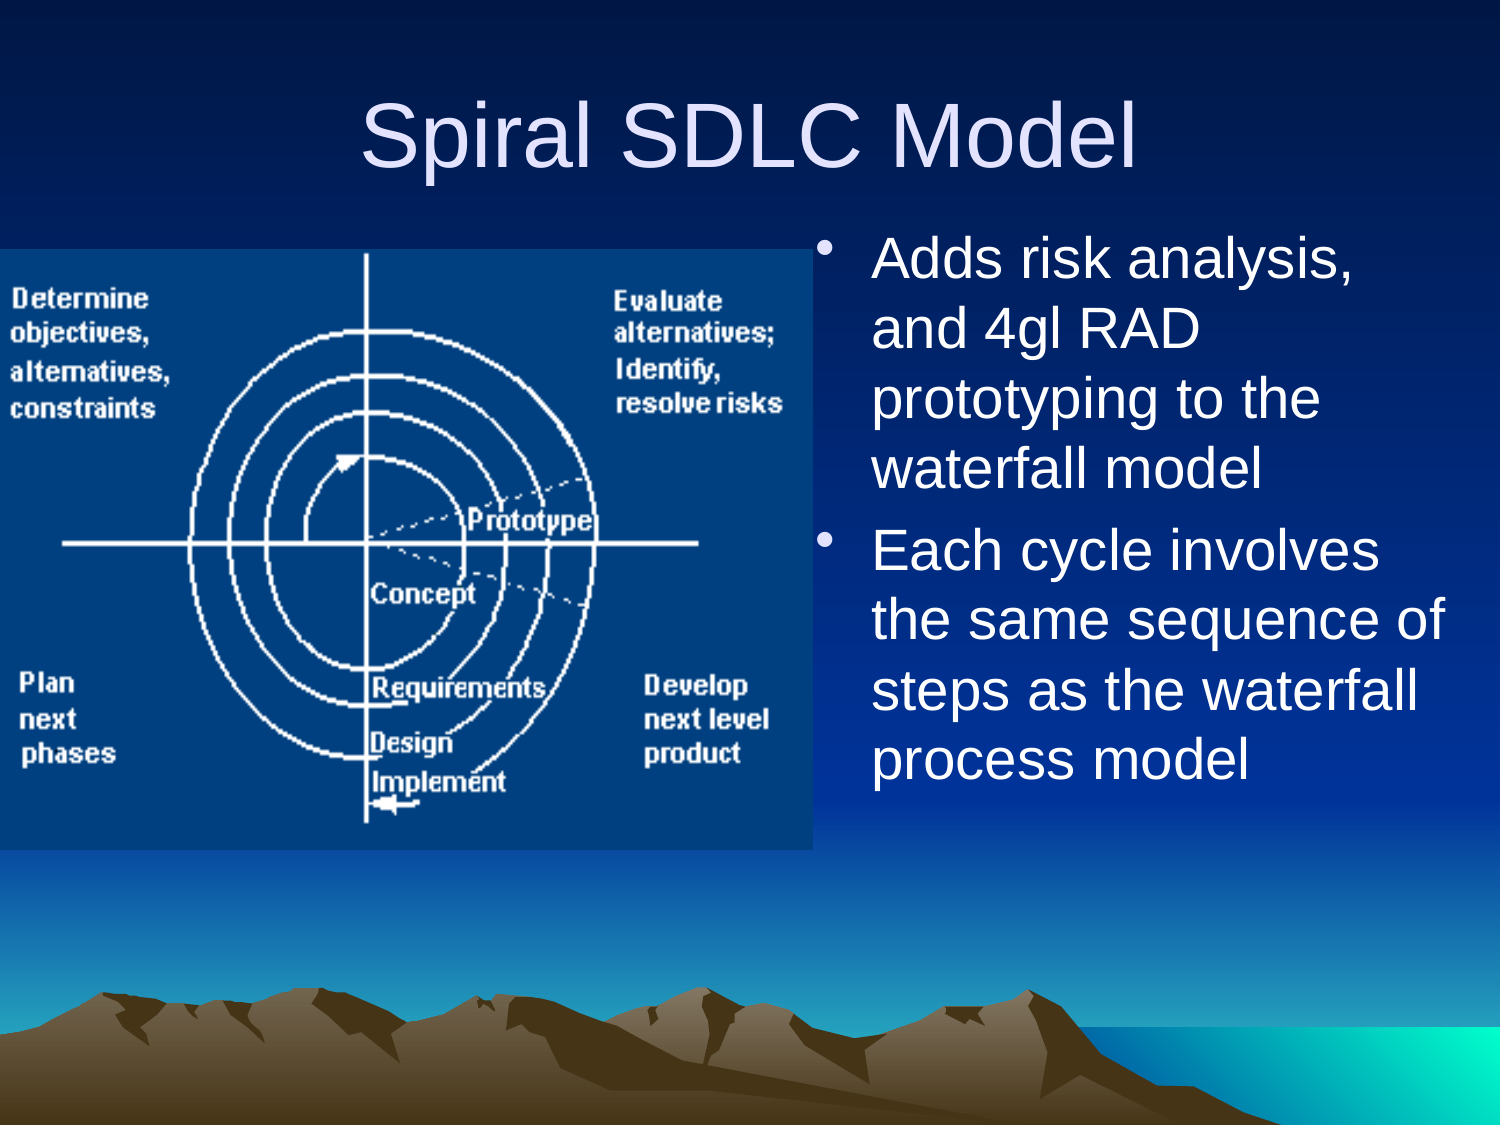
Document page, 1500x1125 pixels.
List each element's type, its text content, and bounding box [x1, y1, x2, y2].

title Spiral SDLC Model [75, 37, 1425, 225]
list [0, 249, 813, 850]
list Adds risk analysis, and 4gl RAD prototyping to the waterfall model Each cycle involves the same sequence of steps as the waterfall process model [800, 212, 1463, 950]
